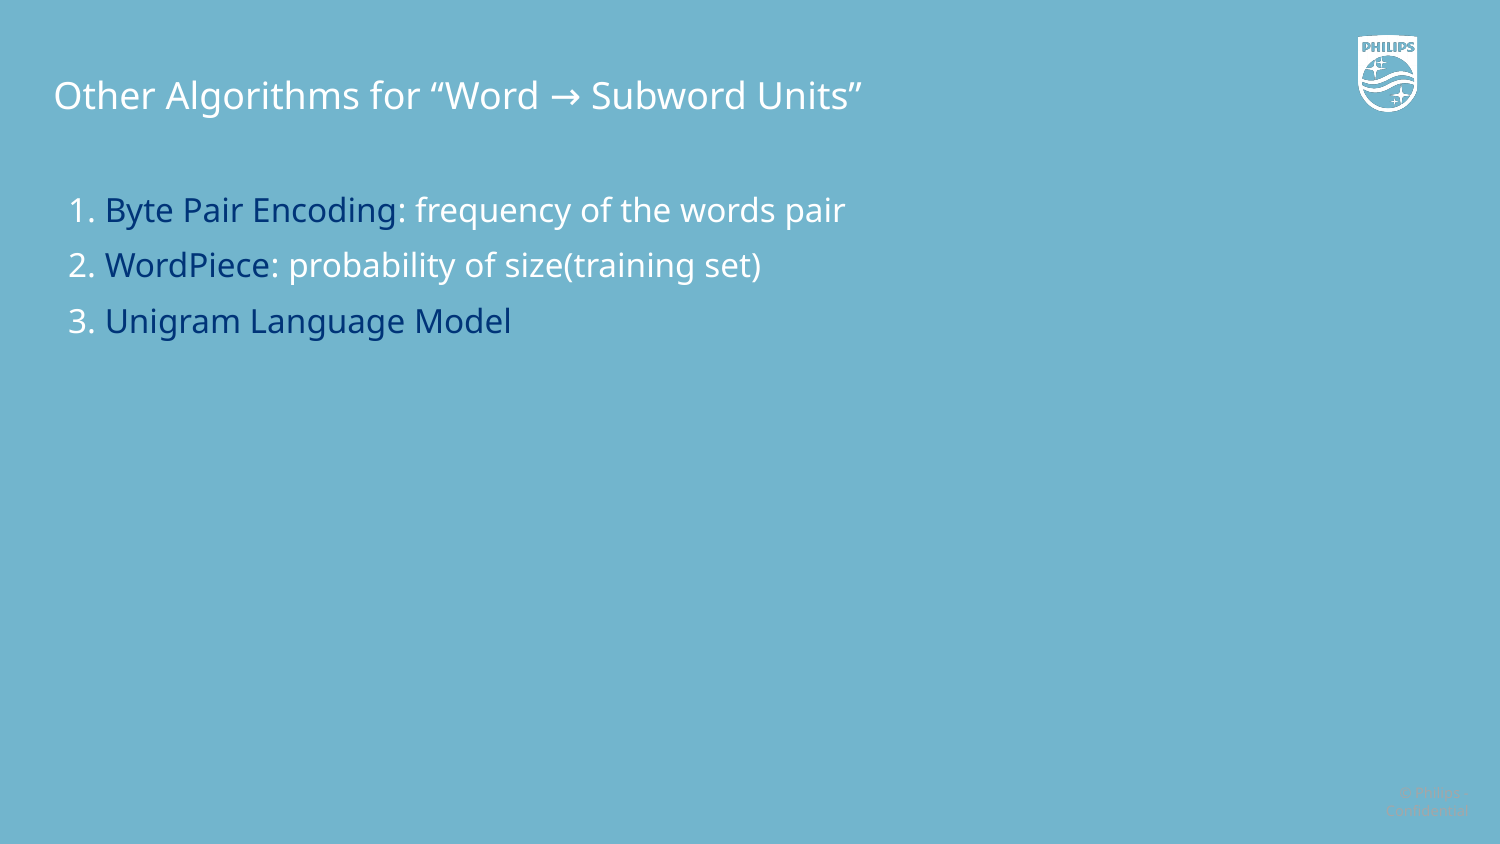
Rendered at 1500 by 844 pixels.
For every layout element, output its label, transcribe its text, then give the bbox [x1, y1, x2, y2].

text_box 1. Byte Pair Encoding: frequency of the words pair 2. WordPiece: probability of size(training set) 3. Unigram Language Model [53, 165, 1433, 544]
list Other Algorithms for “Word → Subword Units” [53, 45, 1447, 133]
